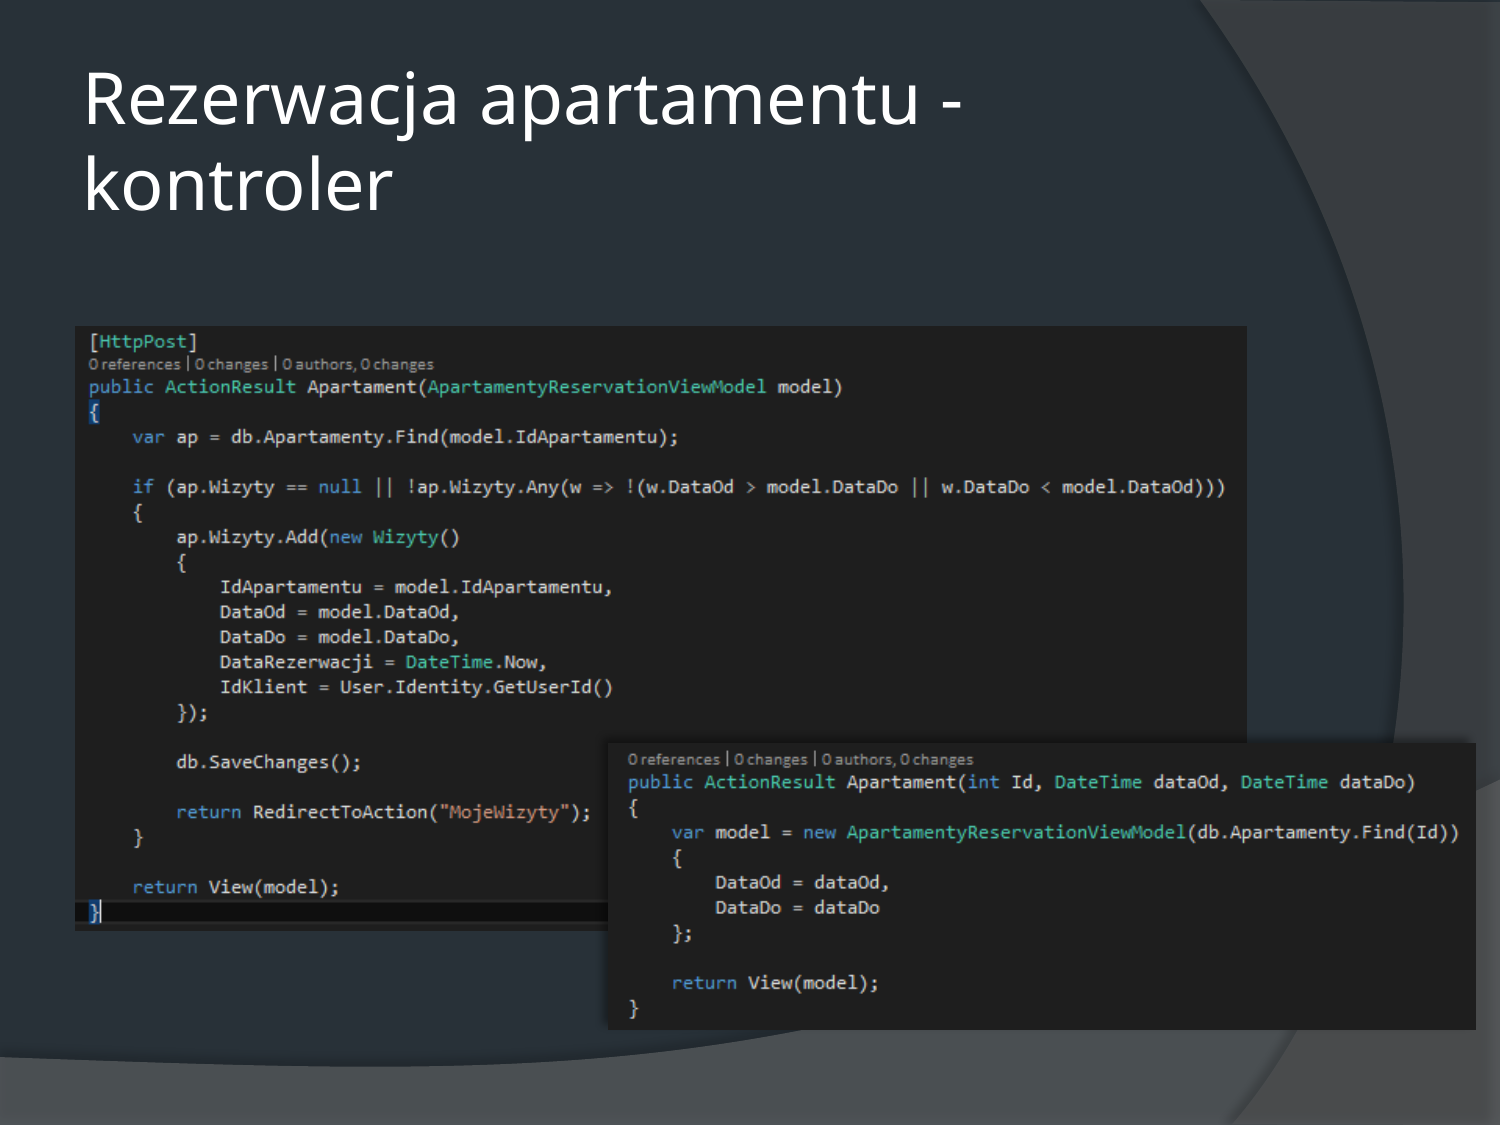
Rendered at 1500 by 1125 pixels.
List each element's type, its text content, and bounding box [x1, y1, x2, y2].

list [74, 326, 1248, 932]
picture [607, 743, 1476, 1030]
title Rezerwacja apartamentu - kontroler [75, 45, 1300, 233]
